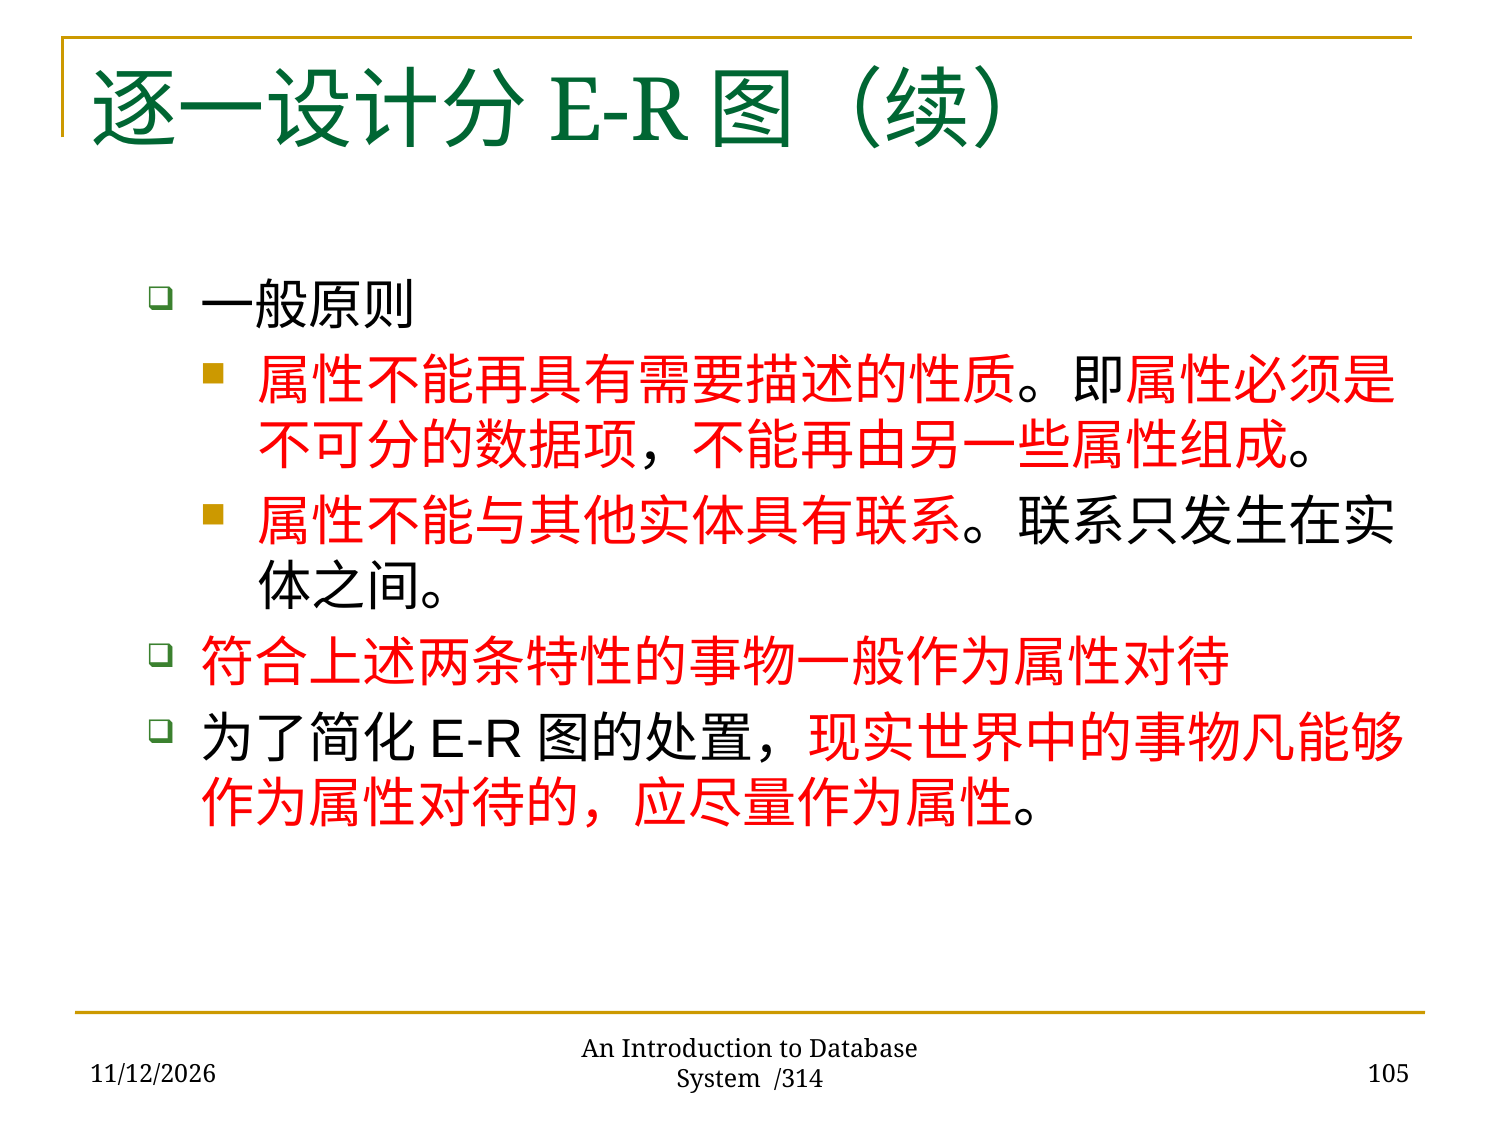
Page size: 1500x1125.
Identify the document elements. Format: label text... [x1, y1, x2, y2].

title 逐一设计分E-R图（续） [75, 45, 1425, 233]
slide_number 105 [1074, 1024, 1425, 1100]
list 一般原则 属性不能再具有需要描述的性质。即属性必须是不可分的数据项，不能再由另一些属性组成。 属性不能与其他实体具有联系。联系只发生在实体之间。 符合上述两条特性的事物一般作为属性对待 为了简化E-R图的处置，现实世界中的事物凡能够作为属性对待的，应尽量作为属性。 [75, 262, 1425, 1006]
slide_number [75, 1024, 425, 1100]
footer An Introduction to Database System /314 [512, 1025, 988, 1100]
